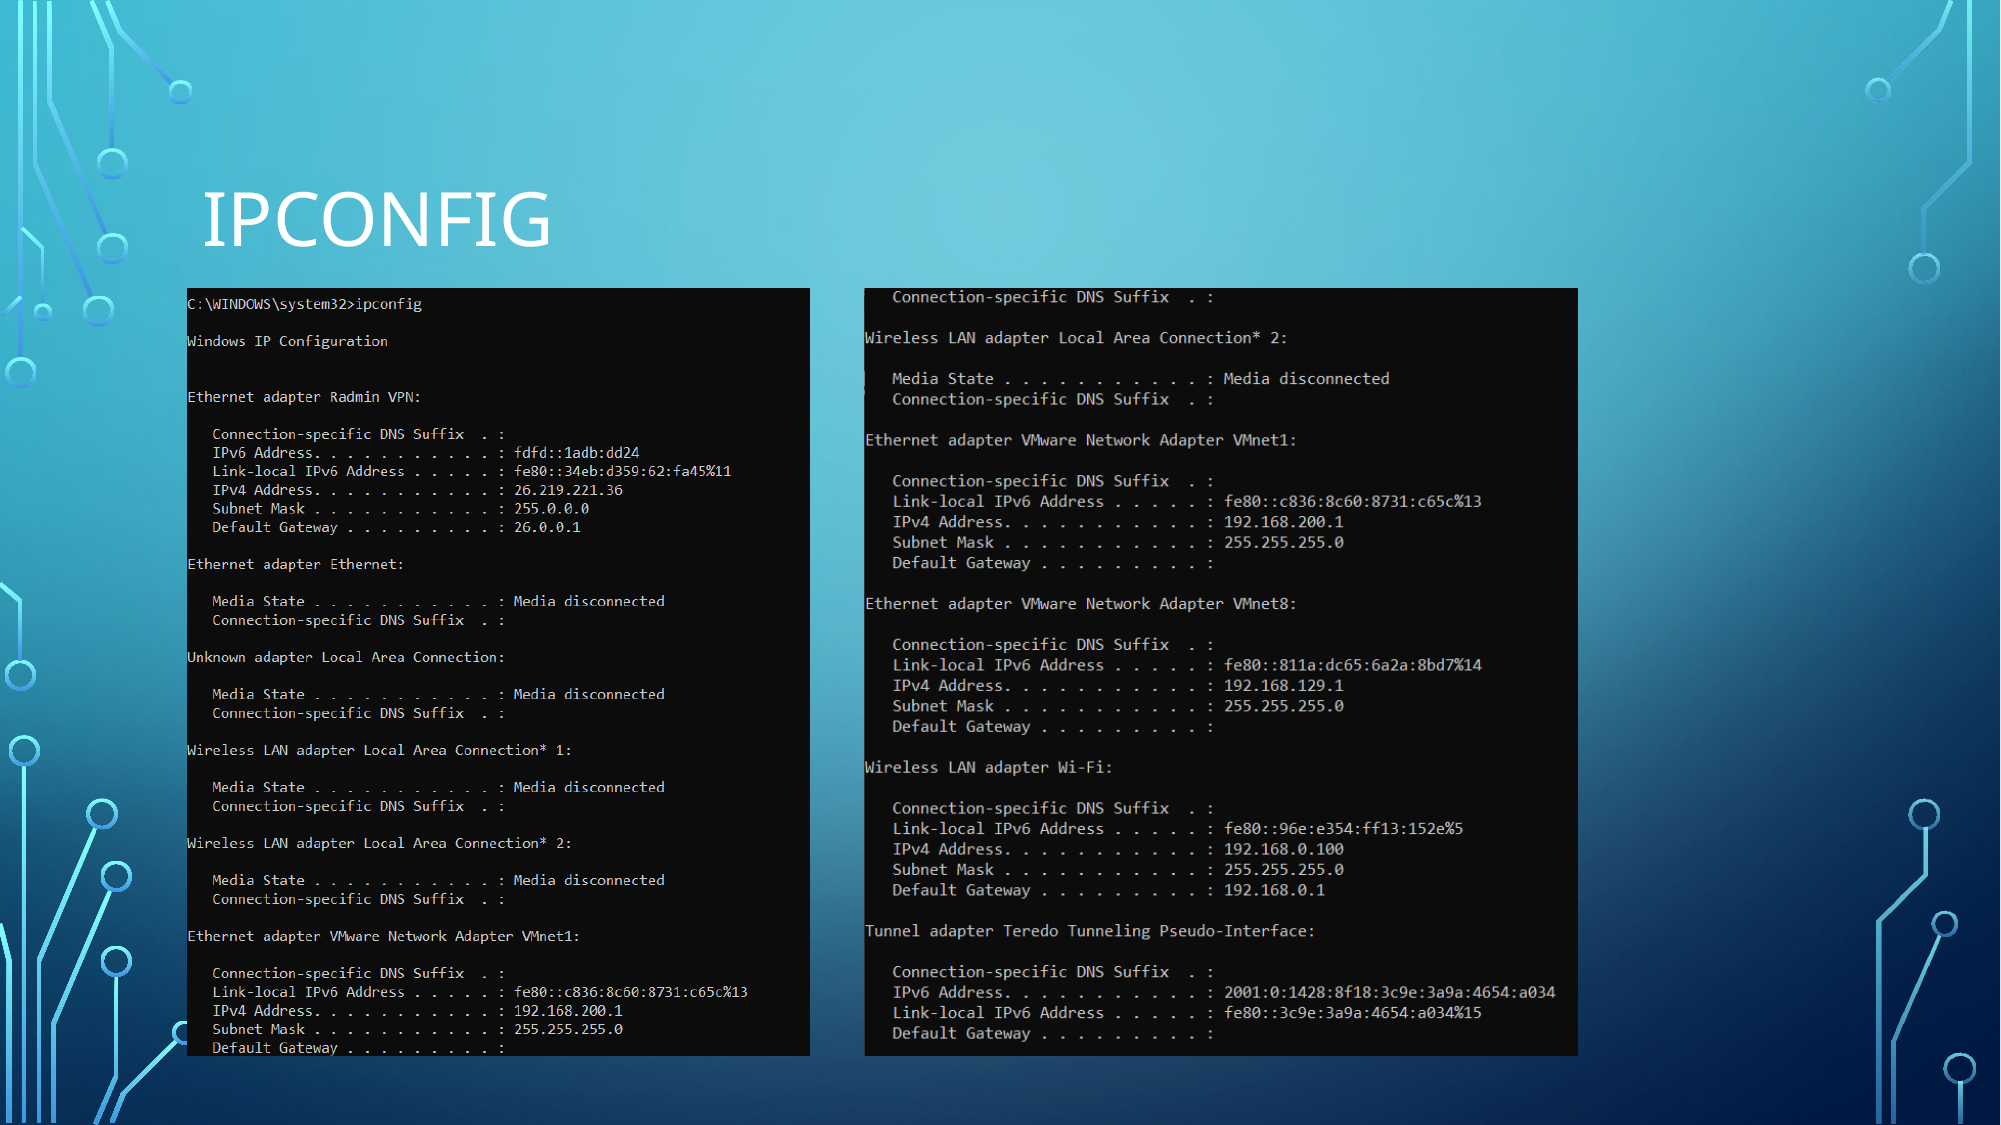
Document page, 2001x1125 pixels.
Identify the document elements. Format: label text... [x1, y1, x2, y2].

title Ipconfig [187, 101, 1813, 344]
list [186, 288, 810, 1057]
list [864, 288, 1578, 1057]
